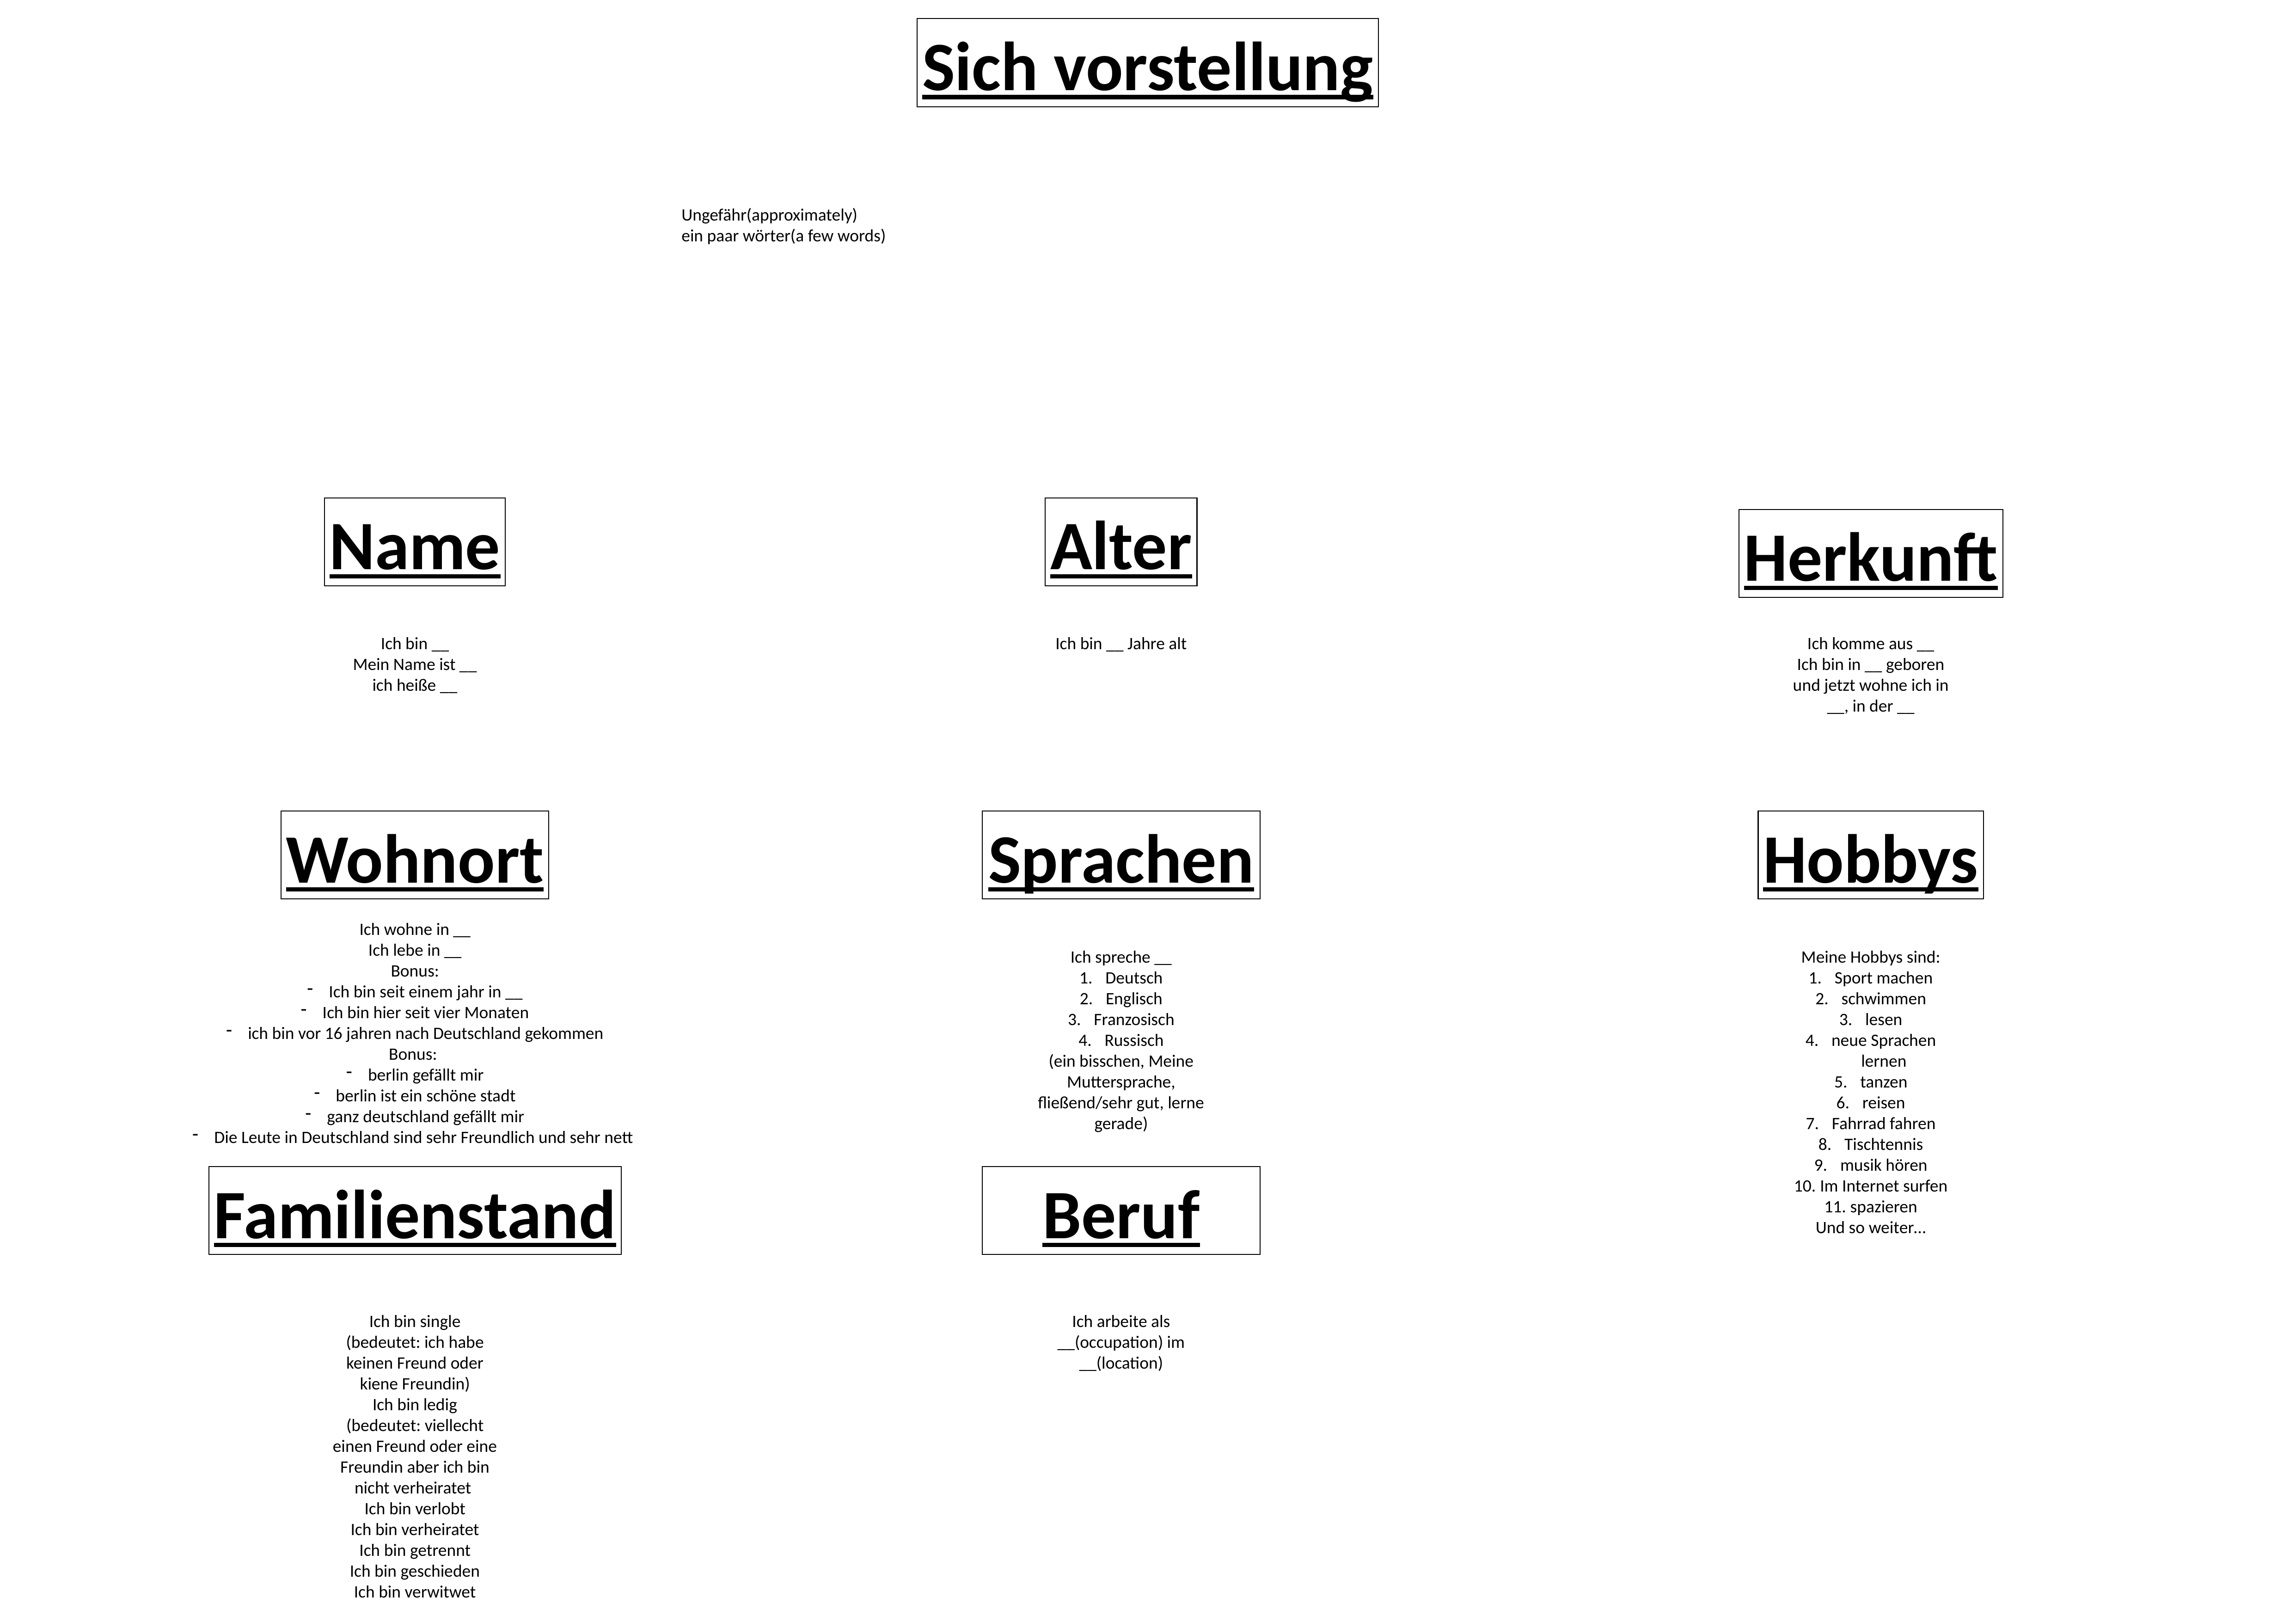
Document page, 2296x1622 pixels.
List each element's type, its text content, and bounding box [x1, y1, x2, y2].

text_box Name [324, 498, 506, 586]
text_box Beruf [982, 1166, 1261, 1255]
text_box Sprachen [982, 811, 1261, 899]
text_box Sich vorstellung [917, 18, 1379, 107]
text_box Ich komme aus __ Ich bin in __ geboren und jetzt wohne ich in __, in der __ [1779, 628, 1962, 719]
text_box Wohnort [281, 811, 549, 899]
text_box Familienstand [208, 1166, 622, 1255]
text_box Ungefähr(approximately) ein paar wörter(a few words) [674, 200, 915, 248]
text_box Herkunft [1739, 509, 2003, 598]
text_box Ich arbeite als __(occupation) im __(location) [1029, 1306, 1213, 1376]
text_box Ich wohne in __ Ich lebe in __ Bonus: Ich bin seit einem jahr in __ Ich bin hier seit vier Monaten ich bin vor 16 jahren nach Deutschland gekommen Bonus: berlin gefällt mir berlin ist ein schöne stadt ganz deutschland gefällt mir Die Leute in Deutschland sind sehr Freundlich und sehr nett [178, 914, 651, 1150]
text_box Meine Hobbys sind: Sport machen schwimmen lesen neue Sprachen lernen tanzen reisen Fahrrad fahren Tischtennis musik hören Im Internet surfen spazieren Und so weiter… [1779, 942, 1962, 1240]
text_box Ich bin single (bedeutet: ich habe keinen Freund oder kiene Freundin) Ich bin ledig (bedeutet: viellecht einen Freund oder eine Freundin aber ich bin nicht verheiratet Ich bin verlobt Ich bin verheiratet Ich bin getrennt Ich bin geschieden Ich bin verwitwet [324, 1306, 507, 1605]
text_box Alter [1045, 498, 1198, 586]
text_box Hobbys [1757, 811, 1984, 899]
text_box Ich bin __ Mein Name ist __ ich heiße __ [324, 628, 507, 698]
text_box Ich spreche __ Deutsch Englisch Franzosisch Russisch (ein bisschen, Meine Muttersprache, fließend/sehr gut, lerne gerade) [1029, 942, 1213, 1136]
text_box Ich bin __ Jahre alt [1029, 628, 1213, 657]
